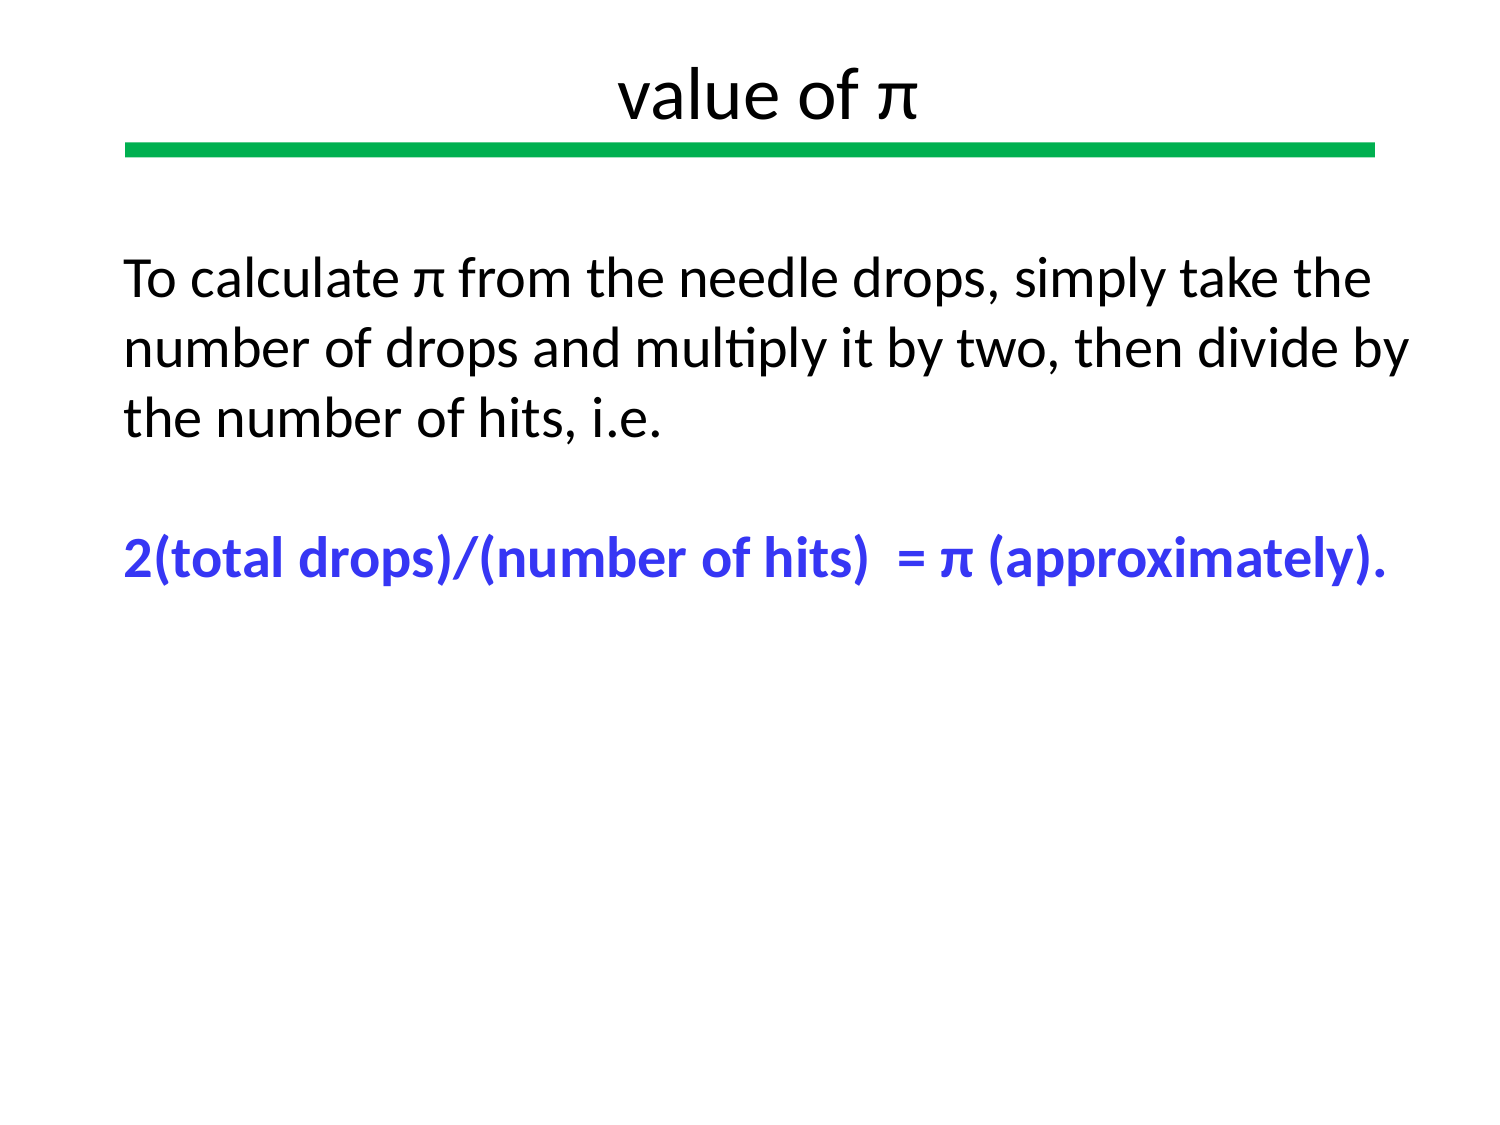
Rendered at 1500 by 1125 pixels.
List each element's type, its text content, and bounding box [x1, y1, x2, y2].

text_box value of π [603, 37, 934, 143]
text_box [123, 140, 1377, 159]
text_box To calculate π from the needle drops, simply take the number of drops and multiply it by two, then divide by the number of hits, i.e. 2(total drops)/(number of hits) = π (approximately). [108, 231, 1439, 597]
